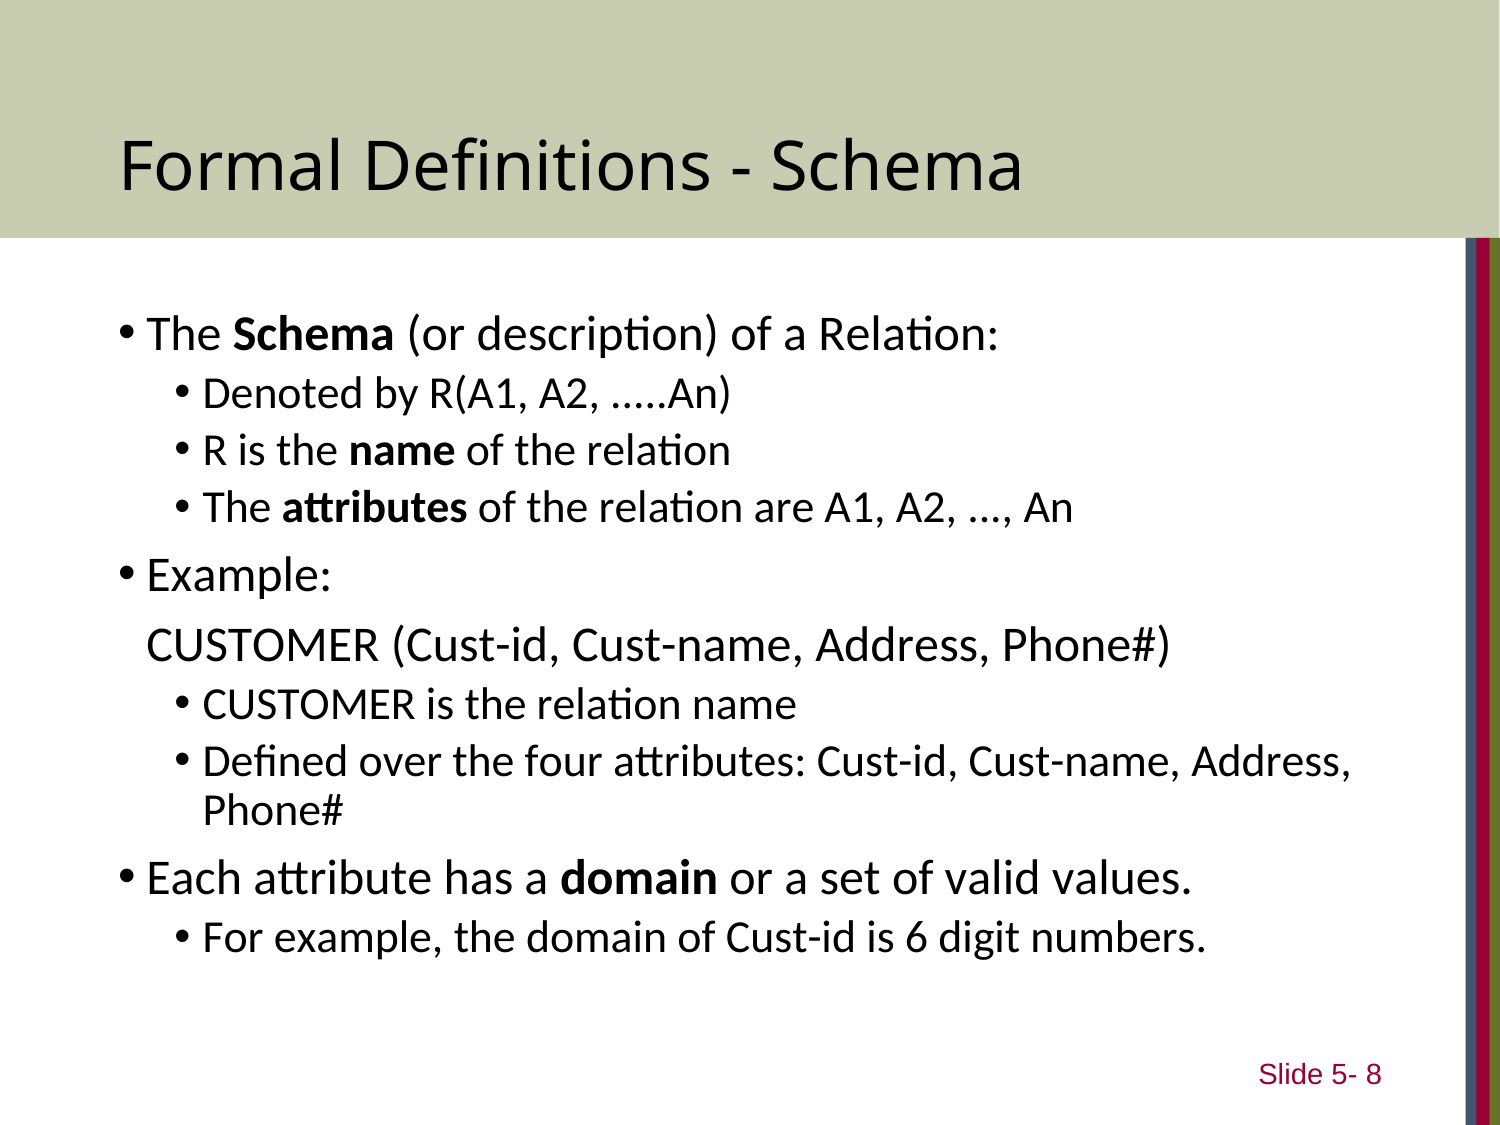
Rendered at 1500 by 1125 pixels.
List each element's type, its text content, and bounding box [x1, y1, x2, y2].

title Formal Definitions - Schema [103, 59, 1397, 278]
text_box The Schema (or description) of a Relation: Denoted by R(A1, A2, .....An) R is the name of the relation The attributes of the relation are A1, A2, ..., An Example: CUSTOMER (Cust-id, Cust-name, Address, Phone#) CUSTOMER is the relation name Defined over the four attributes: Cust-id, Cust-name, Address, Phone# Each attribute has a domain or a set of valid values. For example, the domain of Cust-id is 6 digit numbers. [103, 299, 1397, 1014]
text_box Slide 5- <number> [1059, 1042, 1397, 1103]
